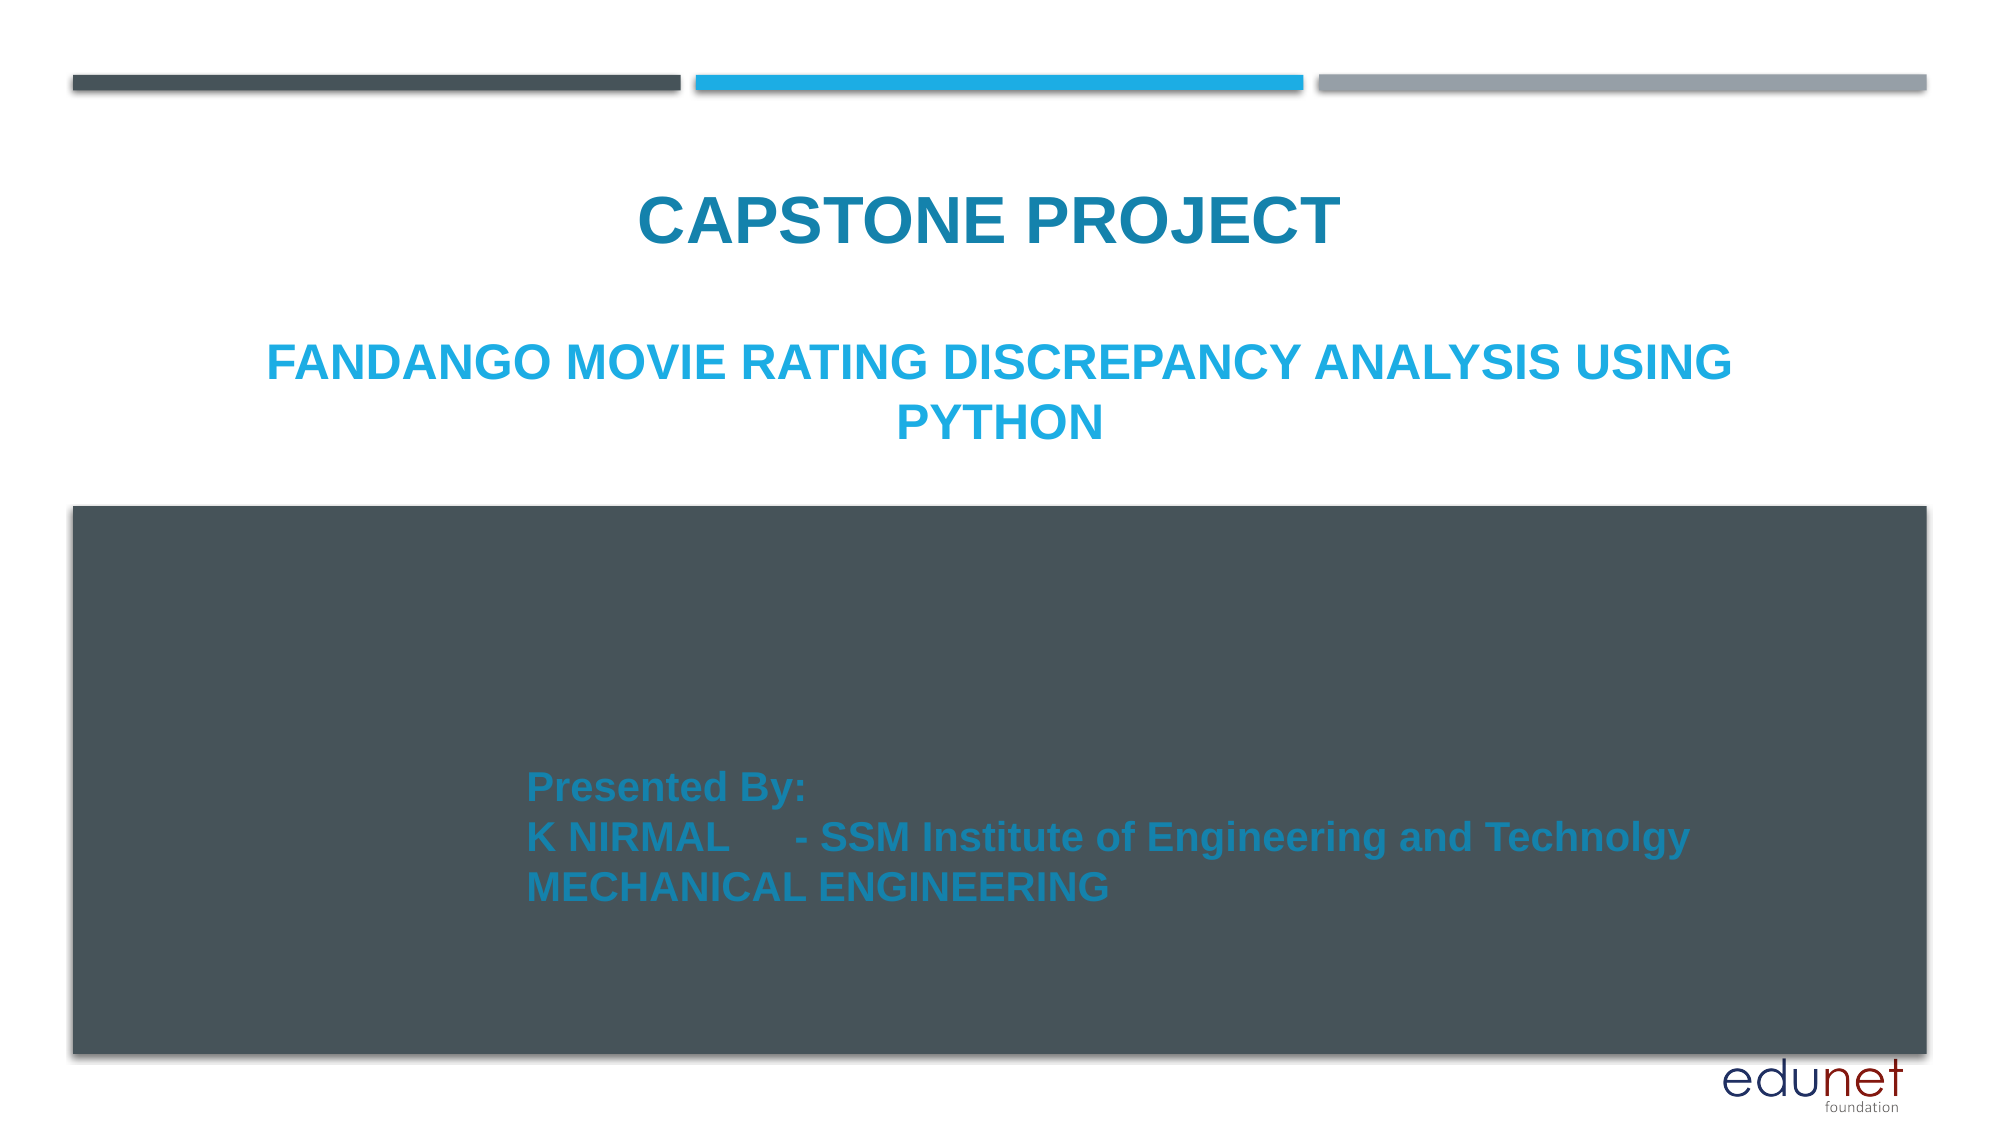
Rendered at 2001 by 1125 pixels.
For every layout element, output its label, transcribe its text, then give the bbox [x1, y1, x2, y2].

picture [1719, 1056, 1905, 1116]
text_box CAPSTONE PROJECT [0, 169, 2000, 265]
title Fandango Movie Rating Discrepancy Analysis using Python [223, 265, 1777, 458]
text_box Presented By: K NIRMAL - SSM Institute of Engineering and Technolgy MECHANICAL ENGINEERING [511, 752, 1821, 918]
